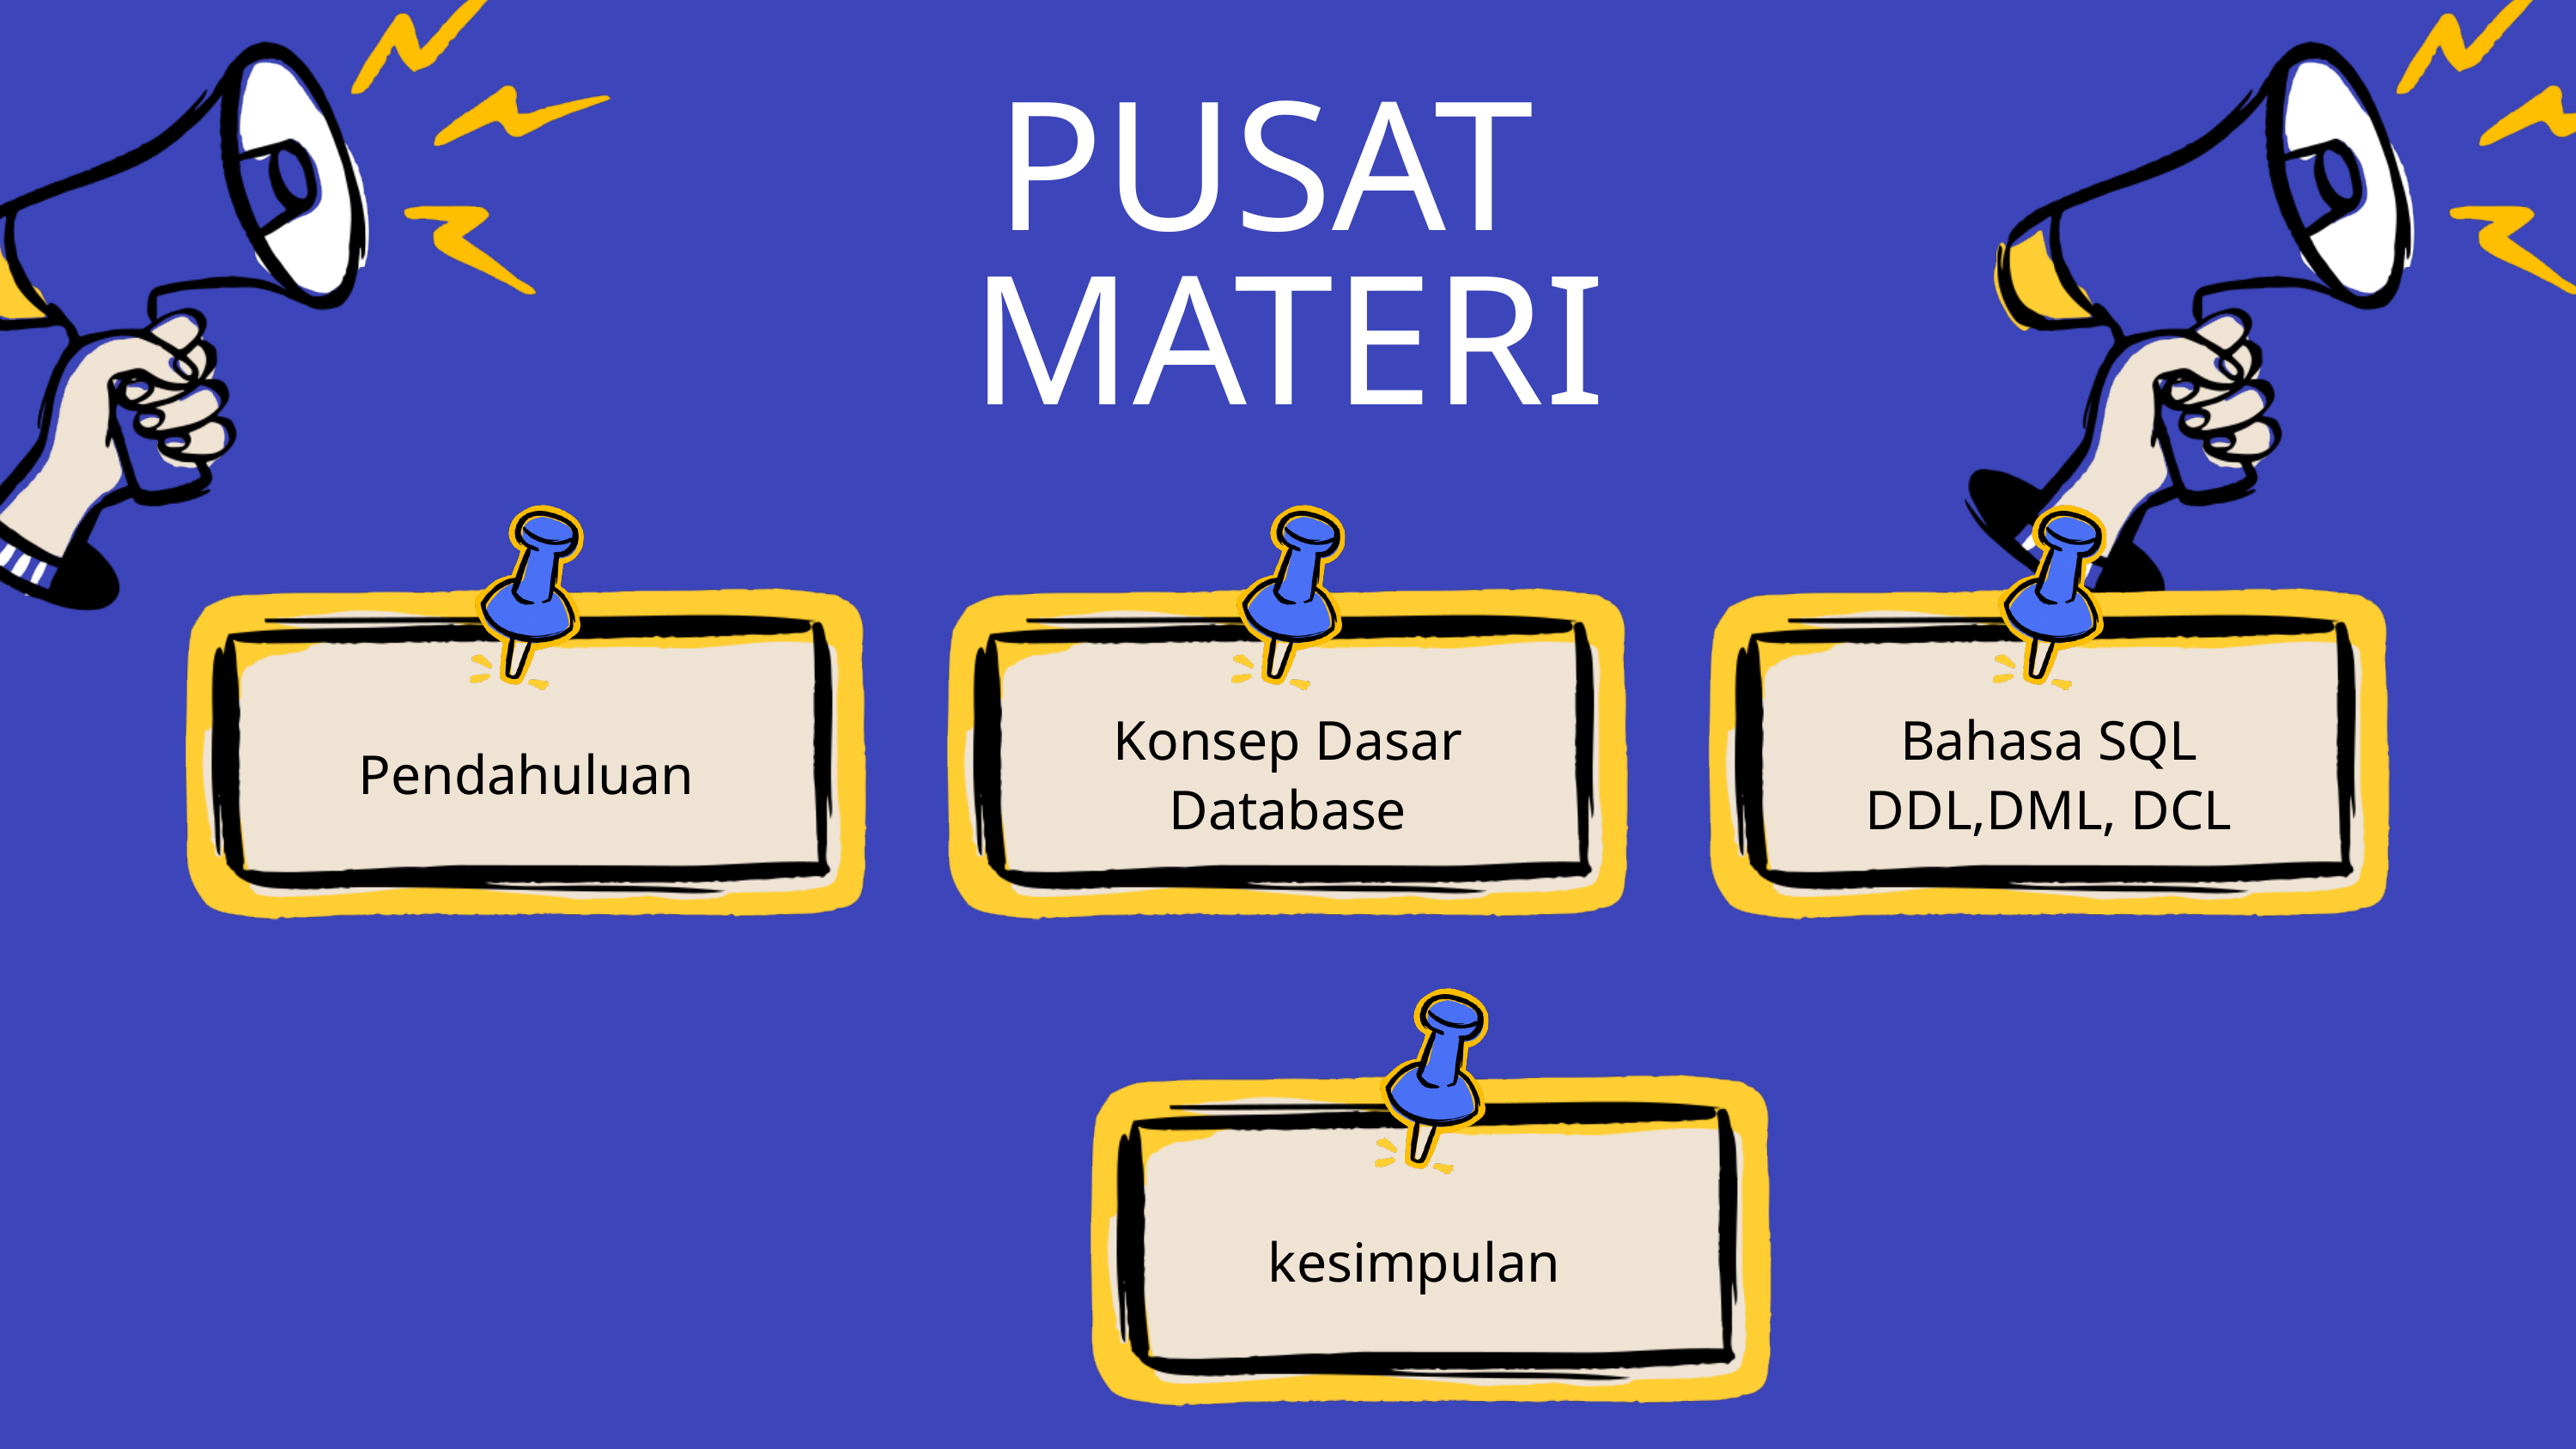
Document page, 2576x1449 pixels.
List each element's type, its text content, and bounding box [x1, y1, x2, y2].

text_box Bahasa SQL DDL,DML, DCL [1753, 700, 2346, 840]
text_box Pendahuluan [230, 735, 823, 806]
text_box [1965, 0, 2576, 613]
text_box [1374, 988, 1489, 1174]
text_box PUSAT MATERI [656, 93, 1920, 440]
text_box [1230, 505, 1346, 690]
text_box [469, 505, 584, 690]
text_box [1090, 1074, 1773, 1407]
text_box [946, 587, 1630, 920]
text_box [0, 0, 611, 613]
text_box kesimpulan [1199, 1222, 1630, 1294]
text_box [1992, 505, 2107, 690]
text_box Konsep Dasar Database [992, 700, 1584, 840]
text_box [185, 587, 869, 920]
text_box [1708, 587, 2391, 920]
